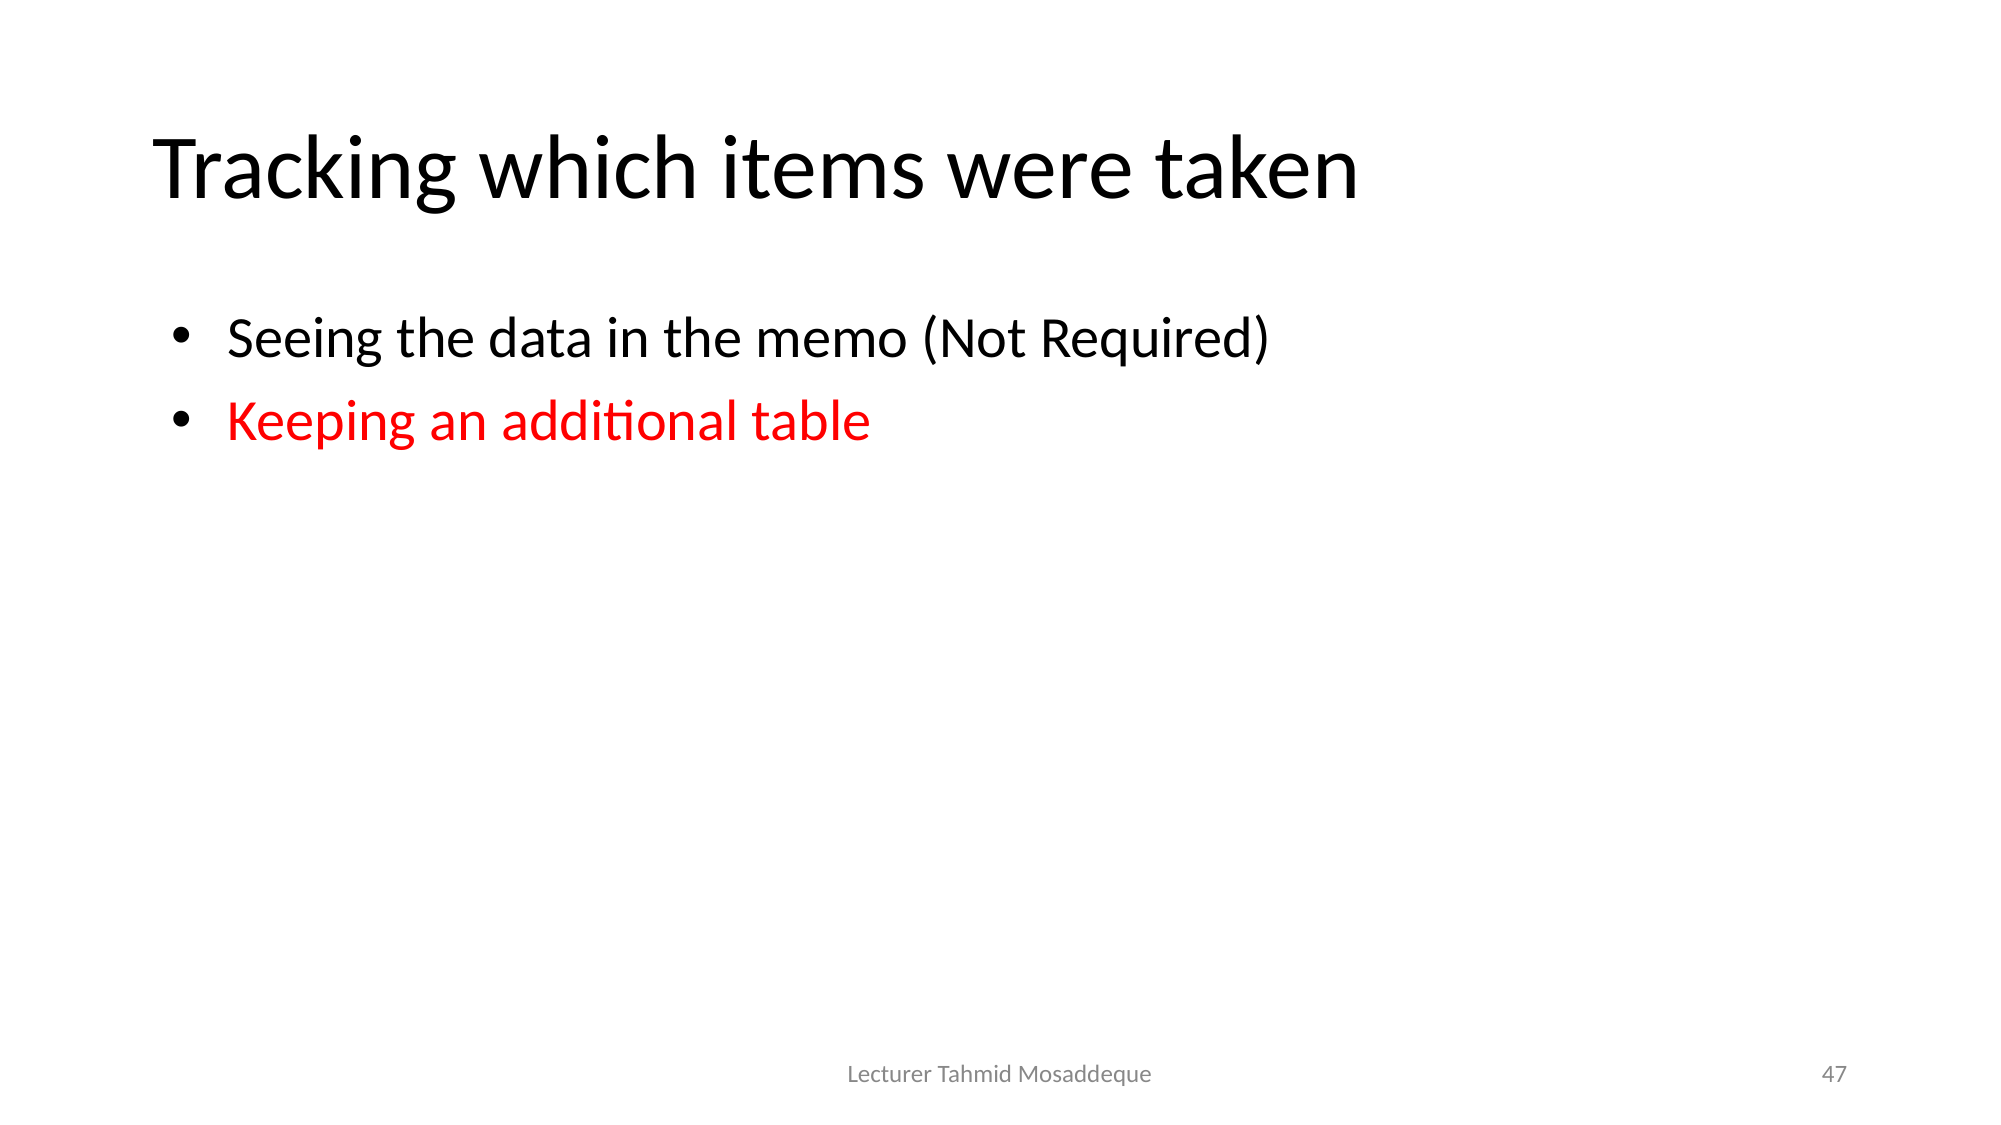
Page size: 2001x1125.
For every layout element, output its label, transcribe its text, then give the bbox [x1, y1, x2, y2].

slide_number 47 [1412, 1042, 1863, 1103]
title Tracking which items were taken [137, 59, 1863, 278]
list Seeing the data in the memo (Not Required) Keeping an additional table [137, 299, 1863, 1014]
footer Lecturer Tahmid Mosaddeque [662, 1042, 1338, 1103]
